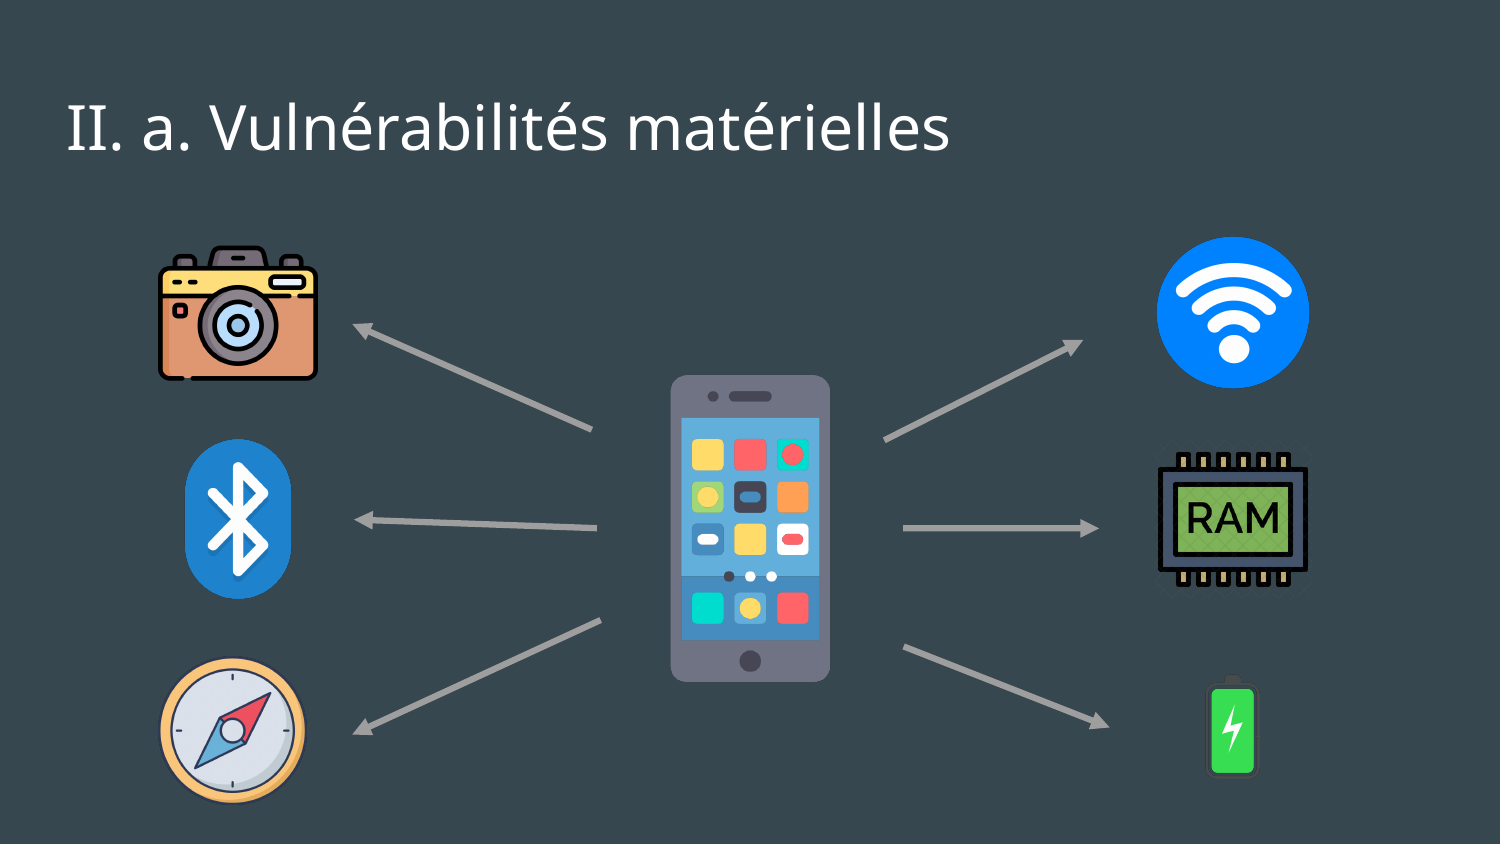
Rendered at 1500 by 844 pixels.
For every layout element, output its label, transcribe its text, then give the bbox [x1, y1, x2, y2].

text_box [353, 519, 598, 529]
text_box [883, 339, 1084, 441]
picture [158, 233, 318, 393]
picture [158, 439, 318, 599]
picture [158, 656, 307, 805]
title II. a. Vulnérabilités matérielles [51, 72, 1449, 167]
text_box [351, 619, 601, 735]
picture [1158, 656, 1308, 805]
picture [1153, 232, 1313, 392]
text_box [903, 646, 1110, 728]
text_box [351, 323, 592, 430]
picture [1153, 439, 1313, 599]
picture [596, 374, 904, 682]
